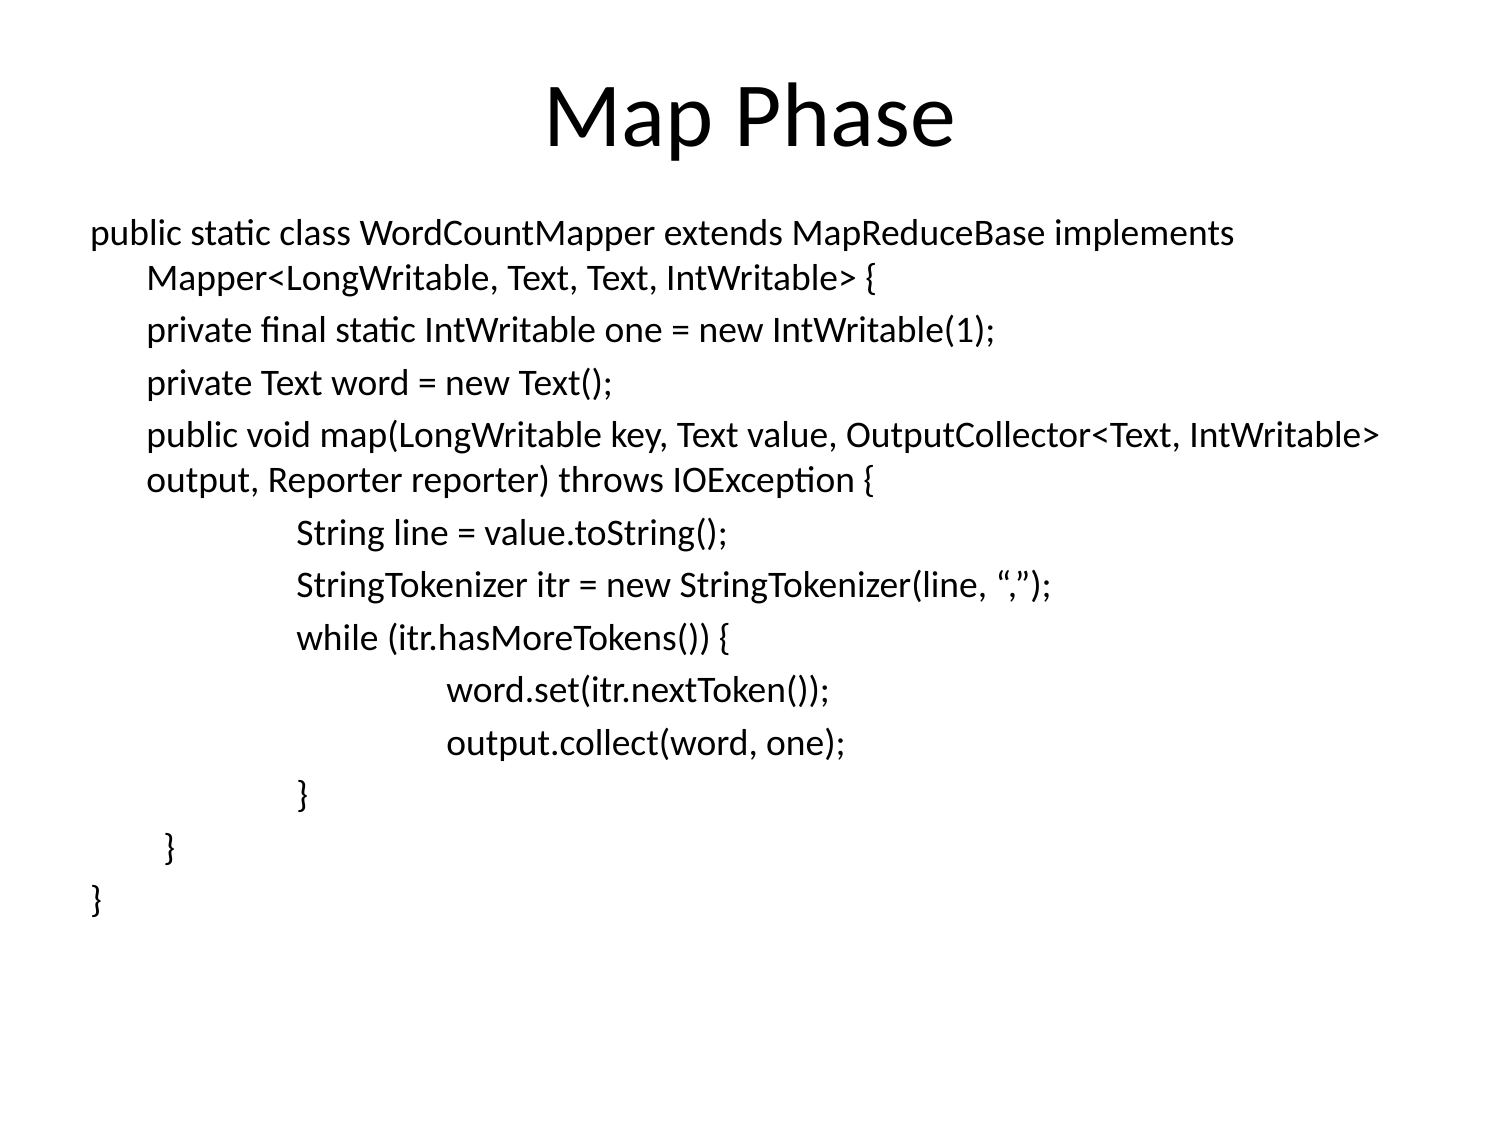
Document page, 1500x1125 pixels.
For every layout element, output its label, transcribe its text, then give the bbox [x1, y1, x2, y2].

title Map Phase [75, 45, 1425, 175]
list public static class WordCountMapper extends MapReduceBase implements Mapper<LongWritable, Text, Text, IntWritable> { private final static IntWritable one = new IntWritable(1); private Text word = new Text(); public void map(LongWritable key, Text value, OutputCollector<Text, IntWritable> output, Reporter reporter) throws IOException { String line = value.toString(); StringTokenizer itr = new StringTokenizer(line, “,”); while (itr.hasMoreTokens()) { word.set(itr.nextToken()); output.collect(word, one); } } } [75, 200, 1425, 1005]
